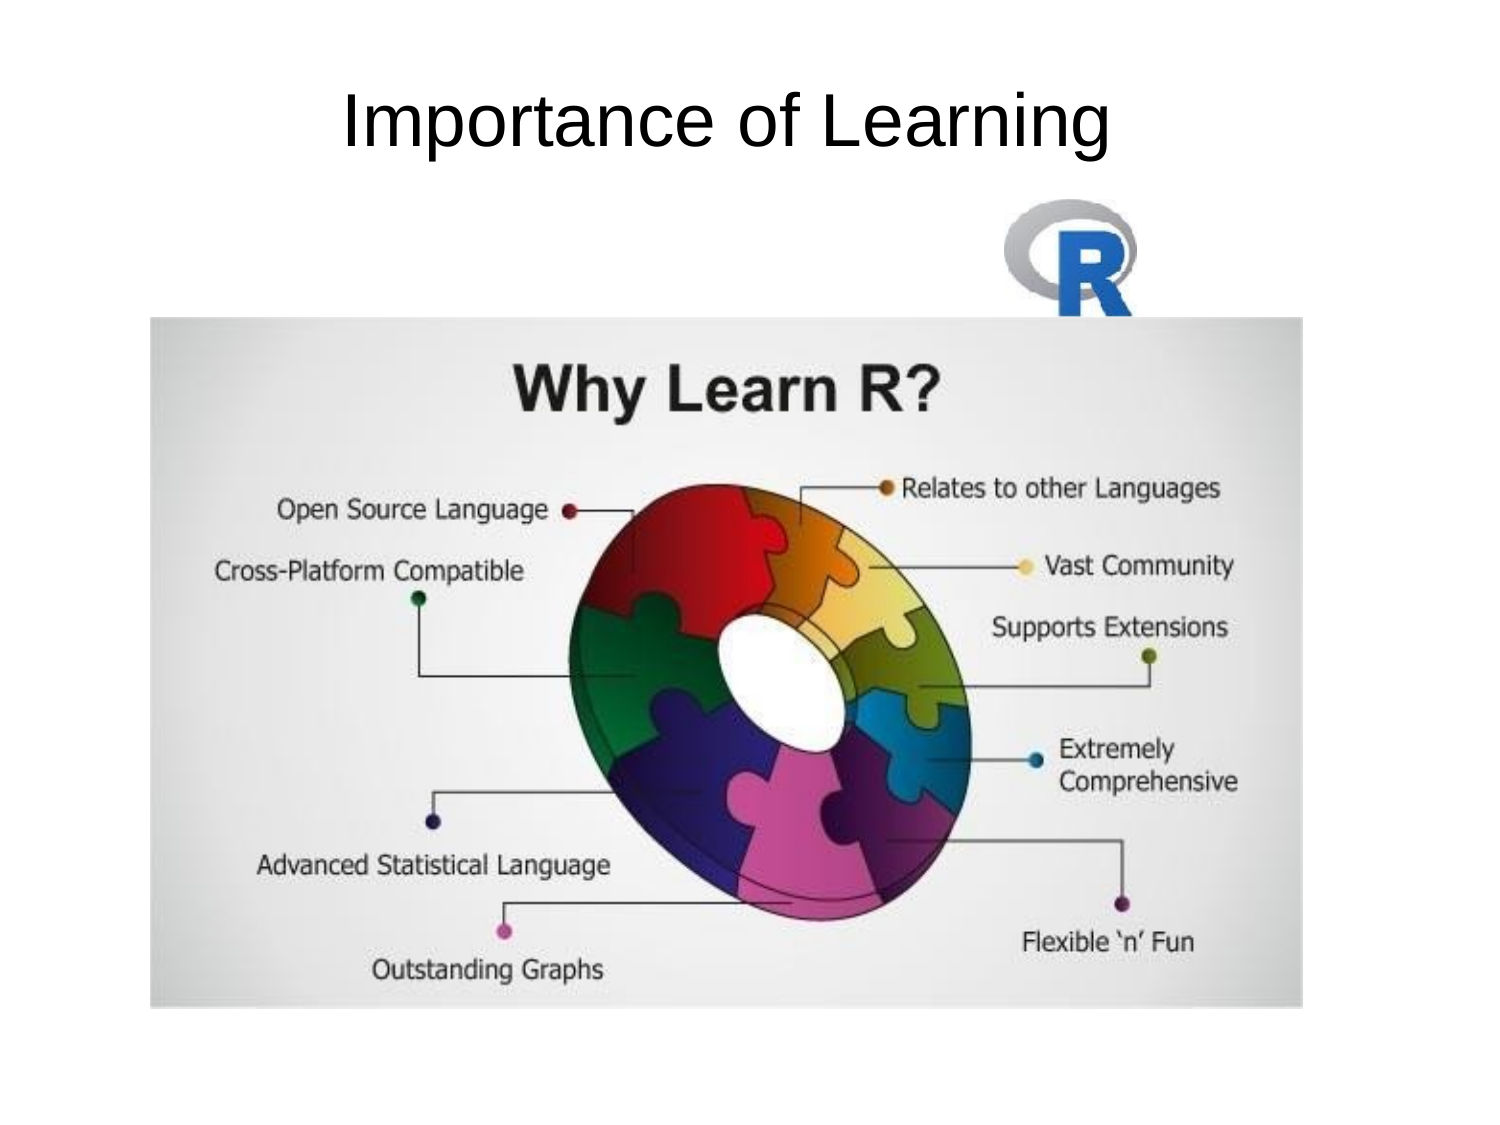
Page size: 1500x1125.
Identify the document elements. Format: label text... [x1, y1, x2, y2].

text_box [149, 199, 1303, 1010]
title Importance of Learning [263, 21, 1189, 198]
